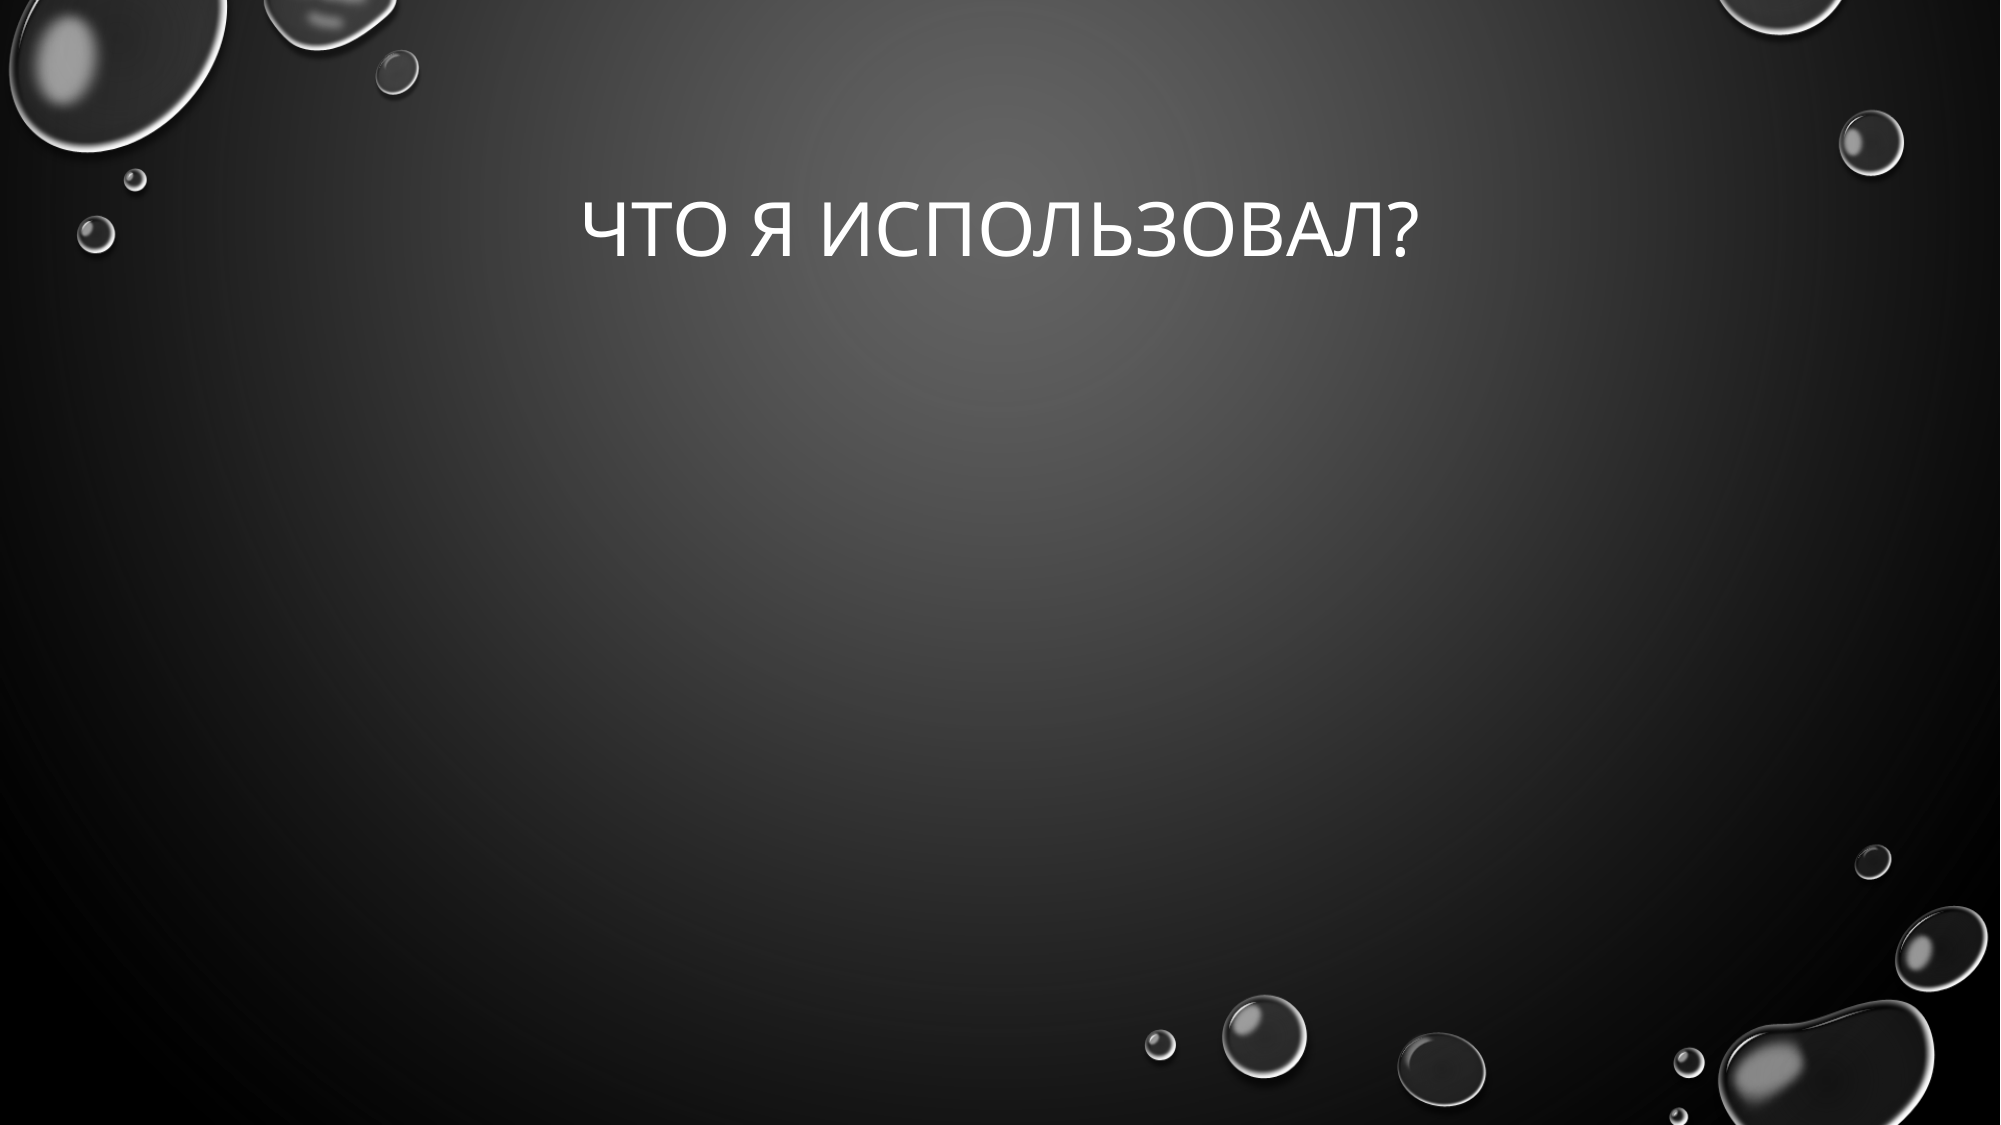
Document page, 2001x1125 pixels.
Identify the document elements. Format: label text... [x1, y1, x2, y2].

title Что я использовал? [149, 101, 1851, 364]
picture [0, 0, 2000, 1125]
